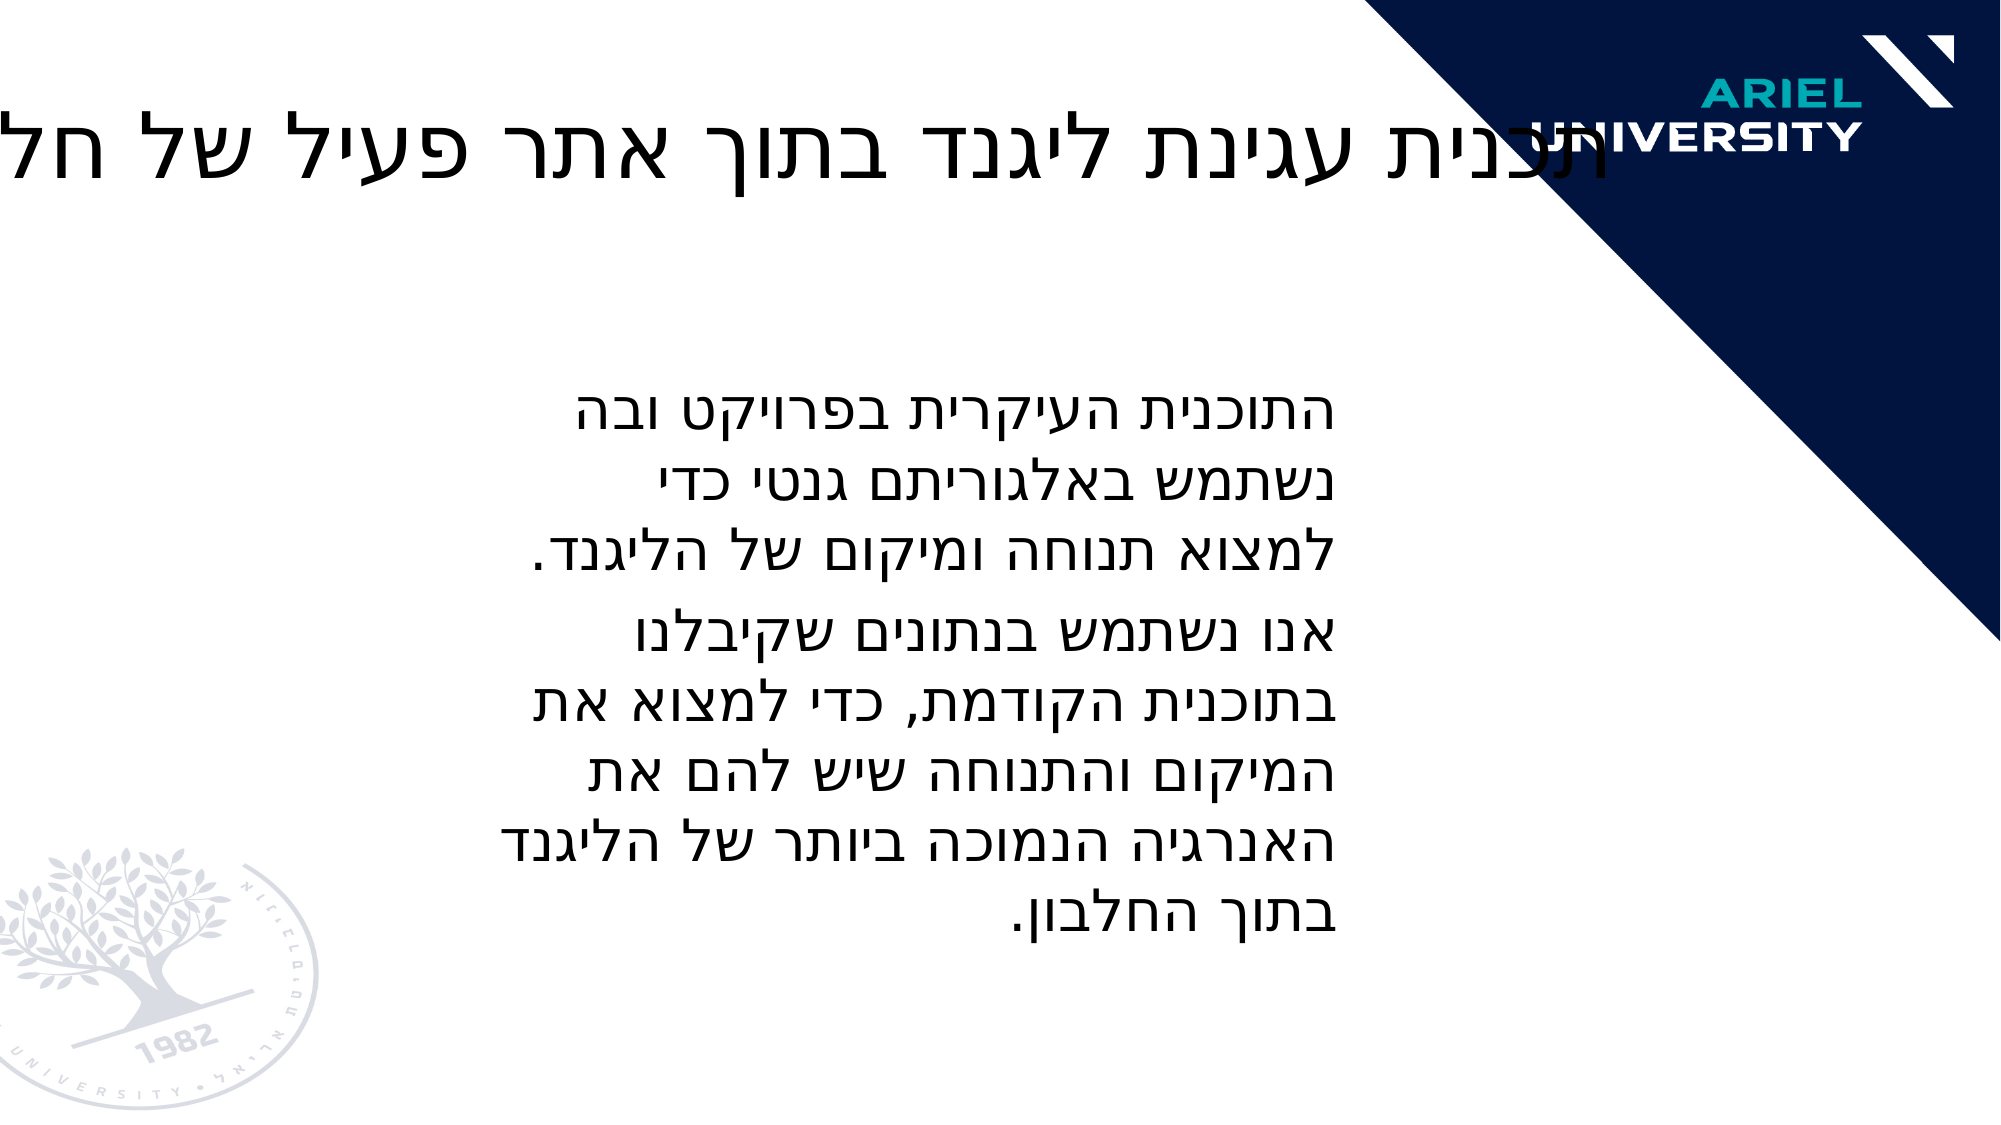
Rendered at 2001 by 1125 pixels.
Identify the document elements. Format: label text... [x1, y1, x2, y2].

title תכנית עגינת ליגנד בתוך אתר פעיל של חלבון [0, 48, 1656, 236]
picture [0, 0, 2001, 1125]
list התוכנית העיקרית בפרויקט ובה נשתמש באלגוריתם גנטי כדי למצוא תנוחה ומיקום של הליגנד. אנו נשתמש בנתונים שקיבלנו בתוכנית הקודמת, כדי למצוא את המיקום והתנוחה שיש להם את האנרגיה הנמוכה ביותר של הליגנד בתוך החלבון. [470, 364, 1354, 1107]
